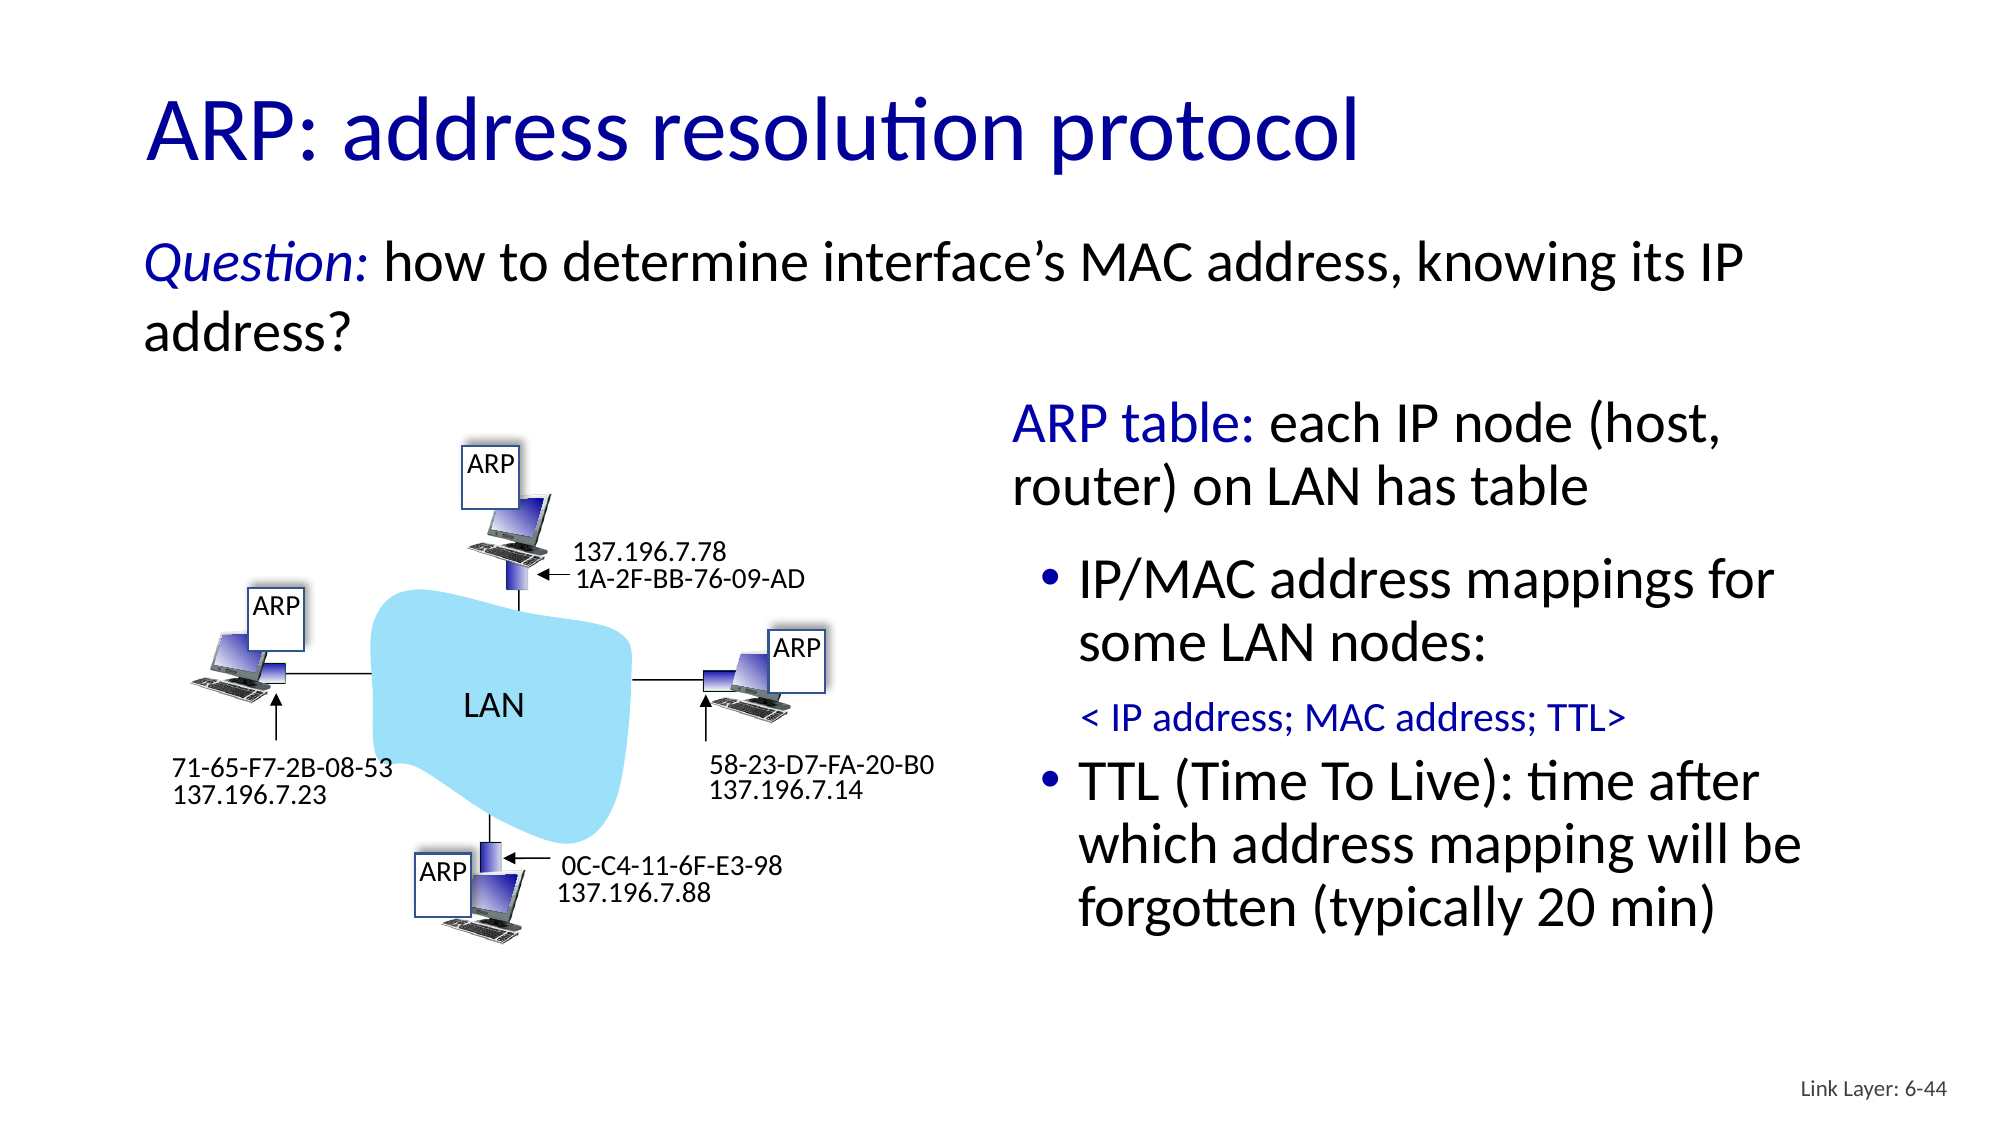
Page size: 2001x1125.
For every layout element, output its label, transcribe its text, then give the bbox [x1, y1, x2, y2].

slide_number Link Layer: 6-44 [1512, 1056, 1963, 1117]
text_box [155, 490, 951, 950]
text_box Question: how to determine interface’s MAC address, knowing its IP address? [129, 215, 1940, 371]
title ARP: address resolution protocol [131, 57, 1857, 205]
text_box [237, 436, 837, 917]
text_box ARP table: each IP node (host, router) on LAN has table [997, 384, 1850, 541]
text_box IP/MAC address mappings for some LAN nodes: < IP address; MAC address; TTL> TTL (Time To Live): time after which address mapping will be forgotten (typically 20 min) [949, 541, 1847, 1018]
